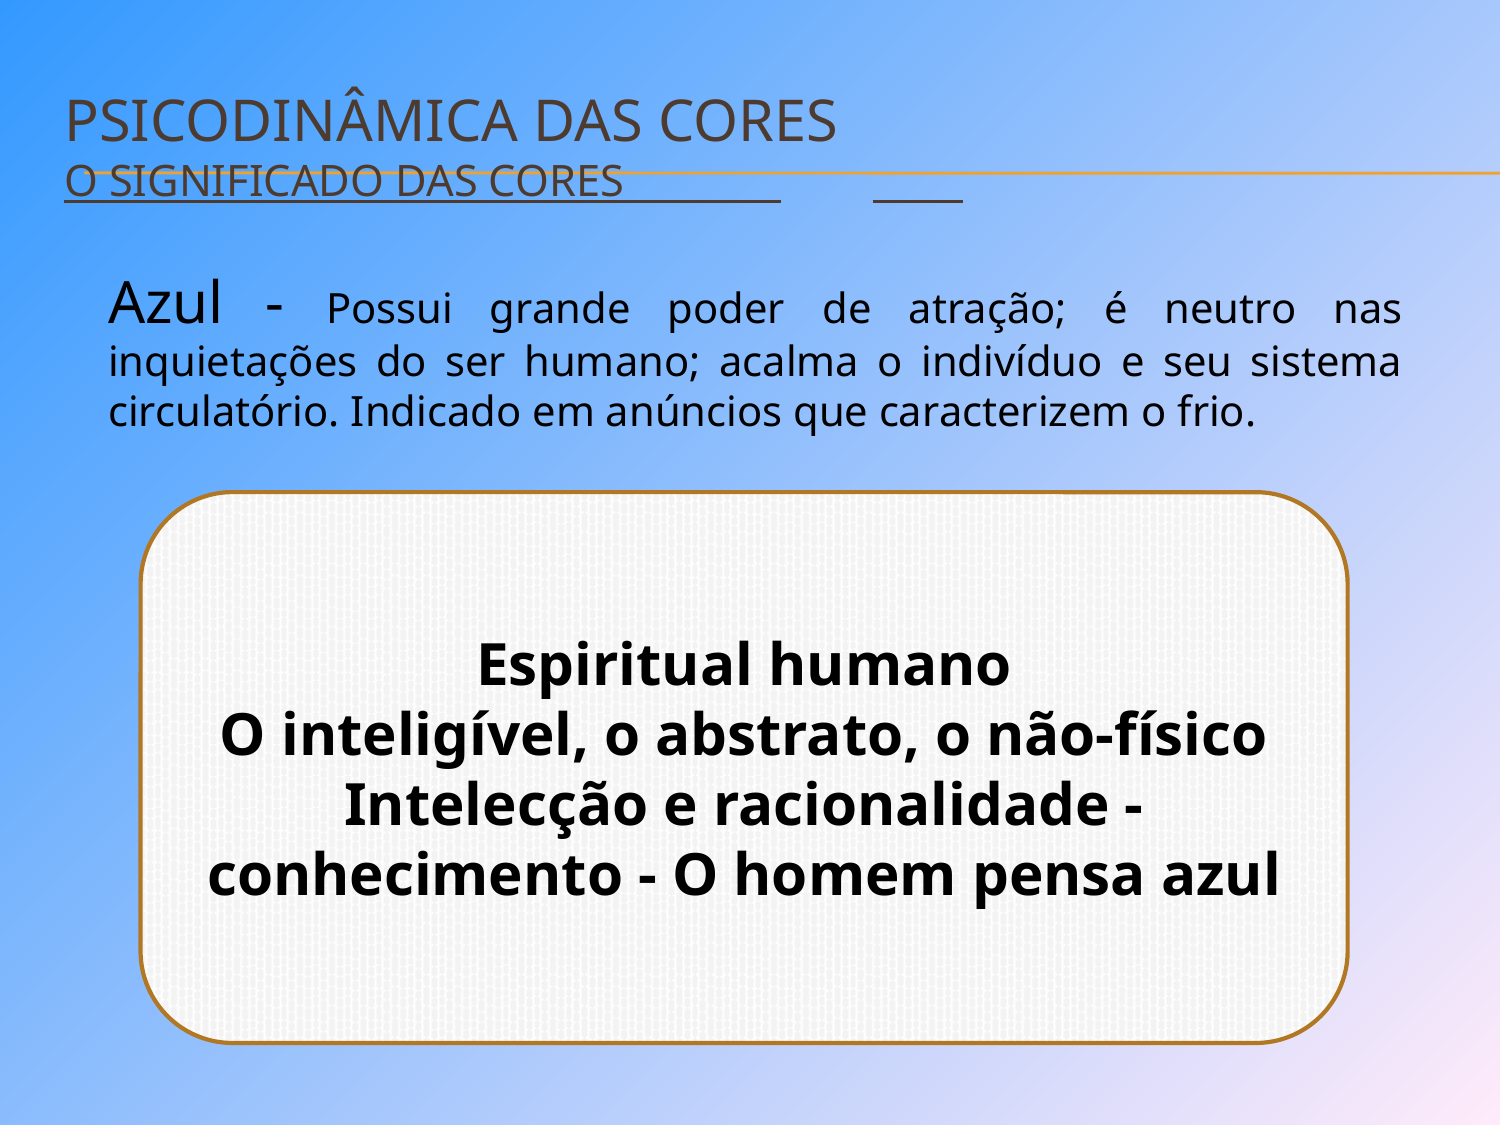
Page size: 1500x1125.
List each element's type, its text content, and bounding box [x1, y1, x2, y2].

text_box Espiritual humano O inteligível, o abstrato, o não-físico Intelecção e racionalidade - conhecimento - O homem pensa azul [138, 490, 1350, 1046]
text_box Azul - Possui grande poder de atração; é neutro nas inquietações do ser humano; acalma o indivíduo e seu sistema circulatório. Indicado em anúncios que caracterizem o frio. [93, 257, 1418, 443]
title Psicodinâmica das Cores O Significado das Cores [49, 75, 1475, 213]
